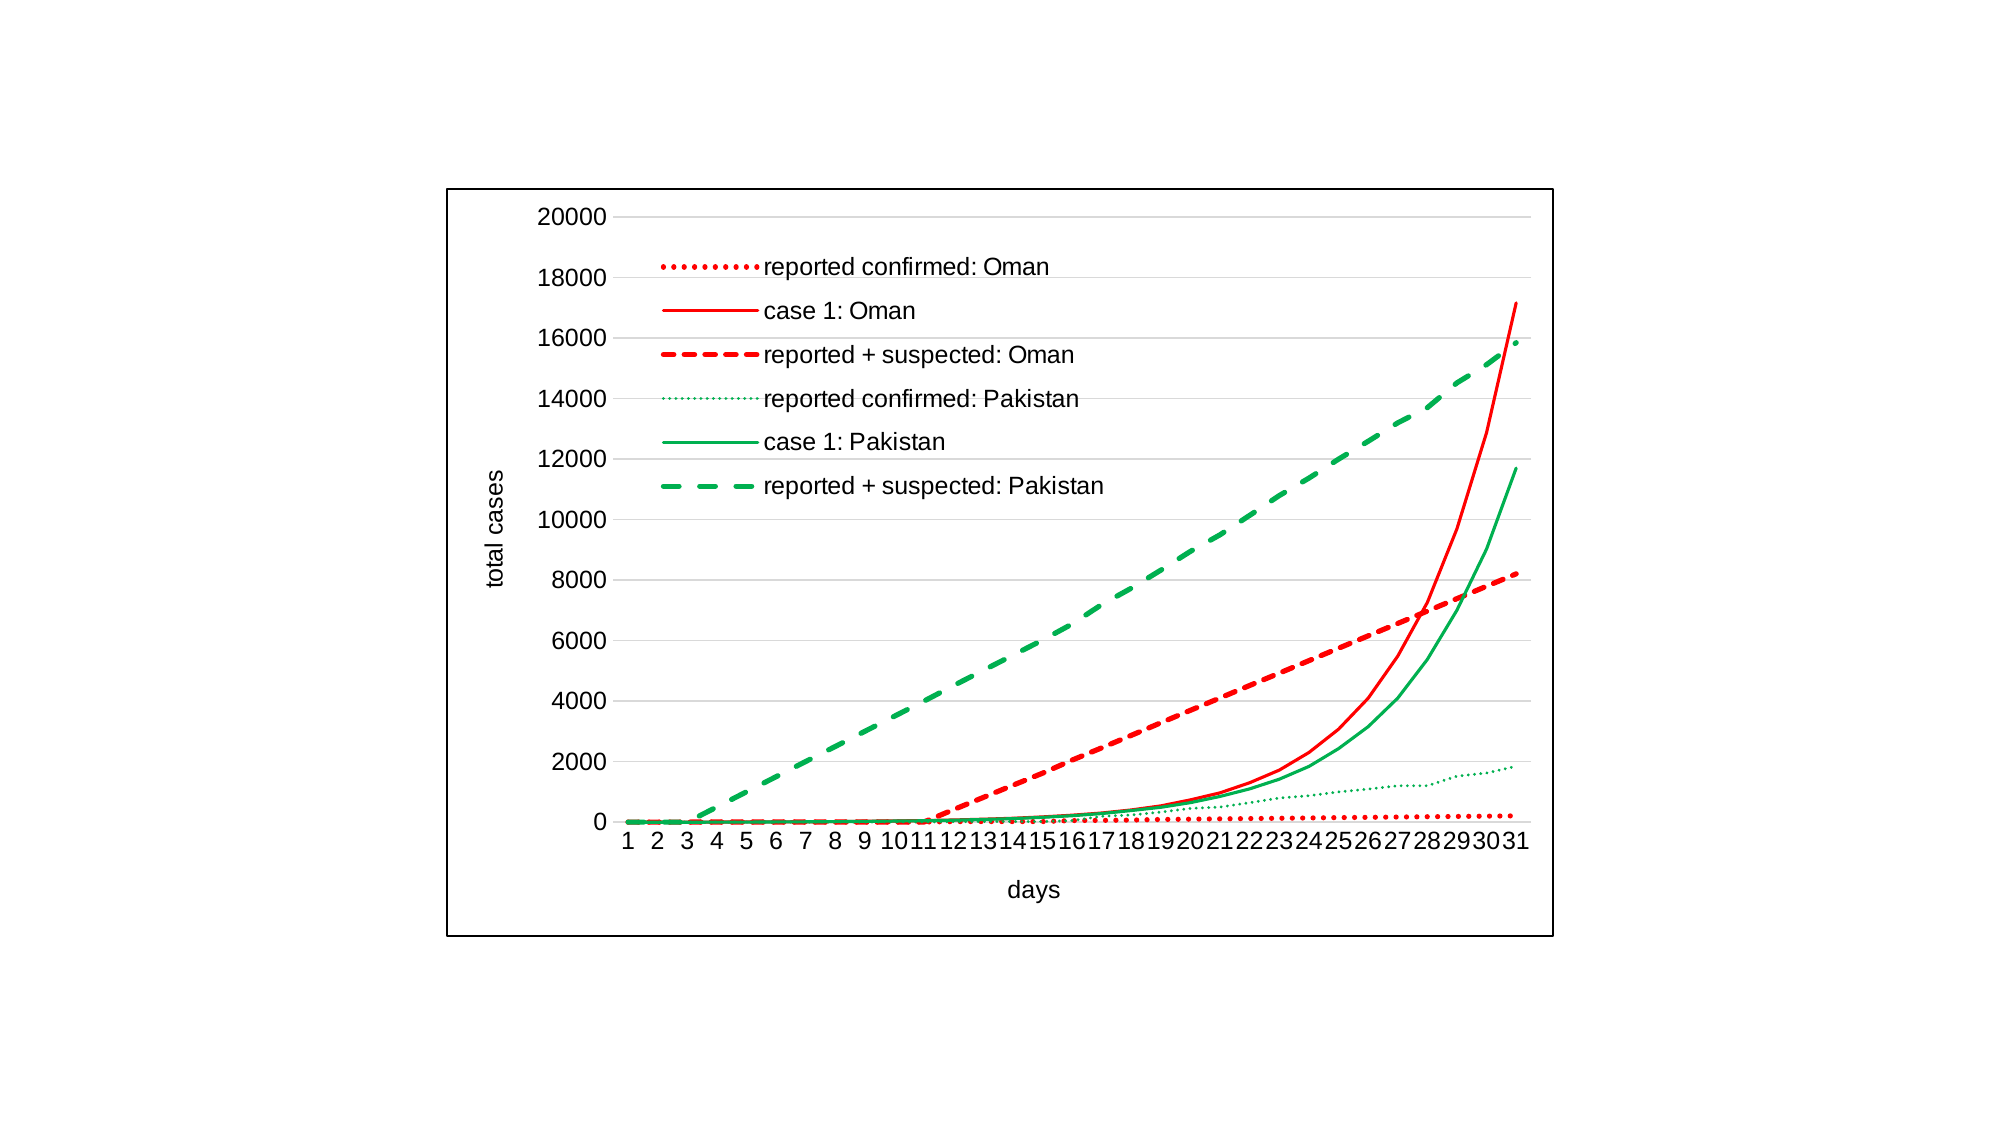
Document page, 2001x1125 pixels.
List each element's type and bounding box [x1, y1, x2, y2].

chart [446, 188, 1554, 937]
